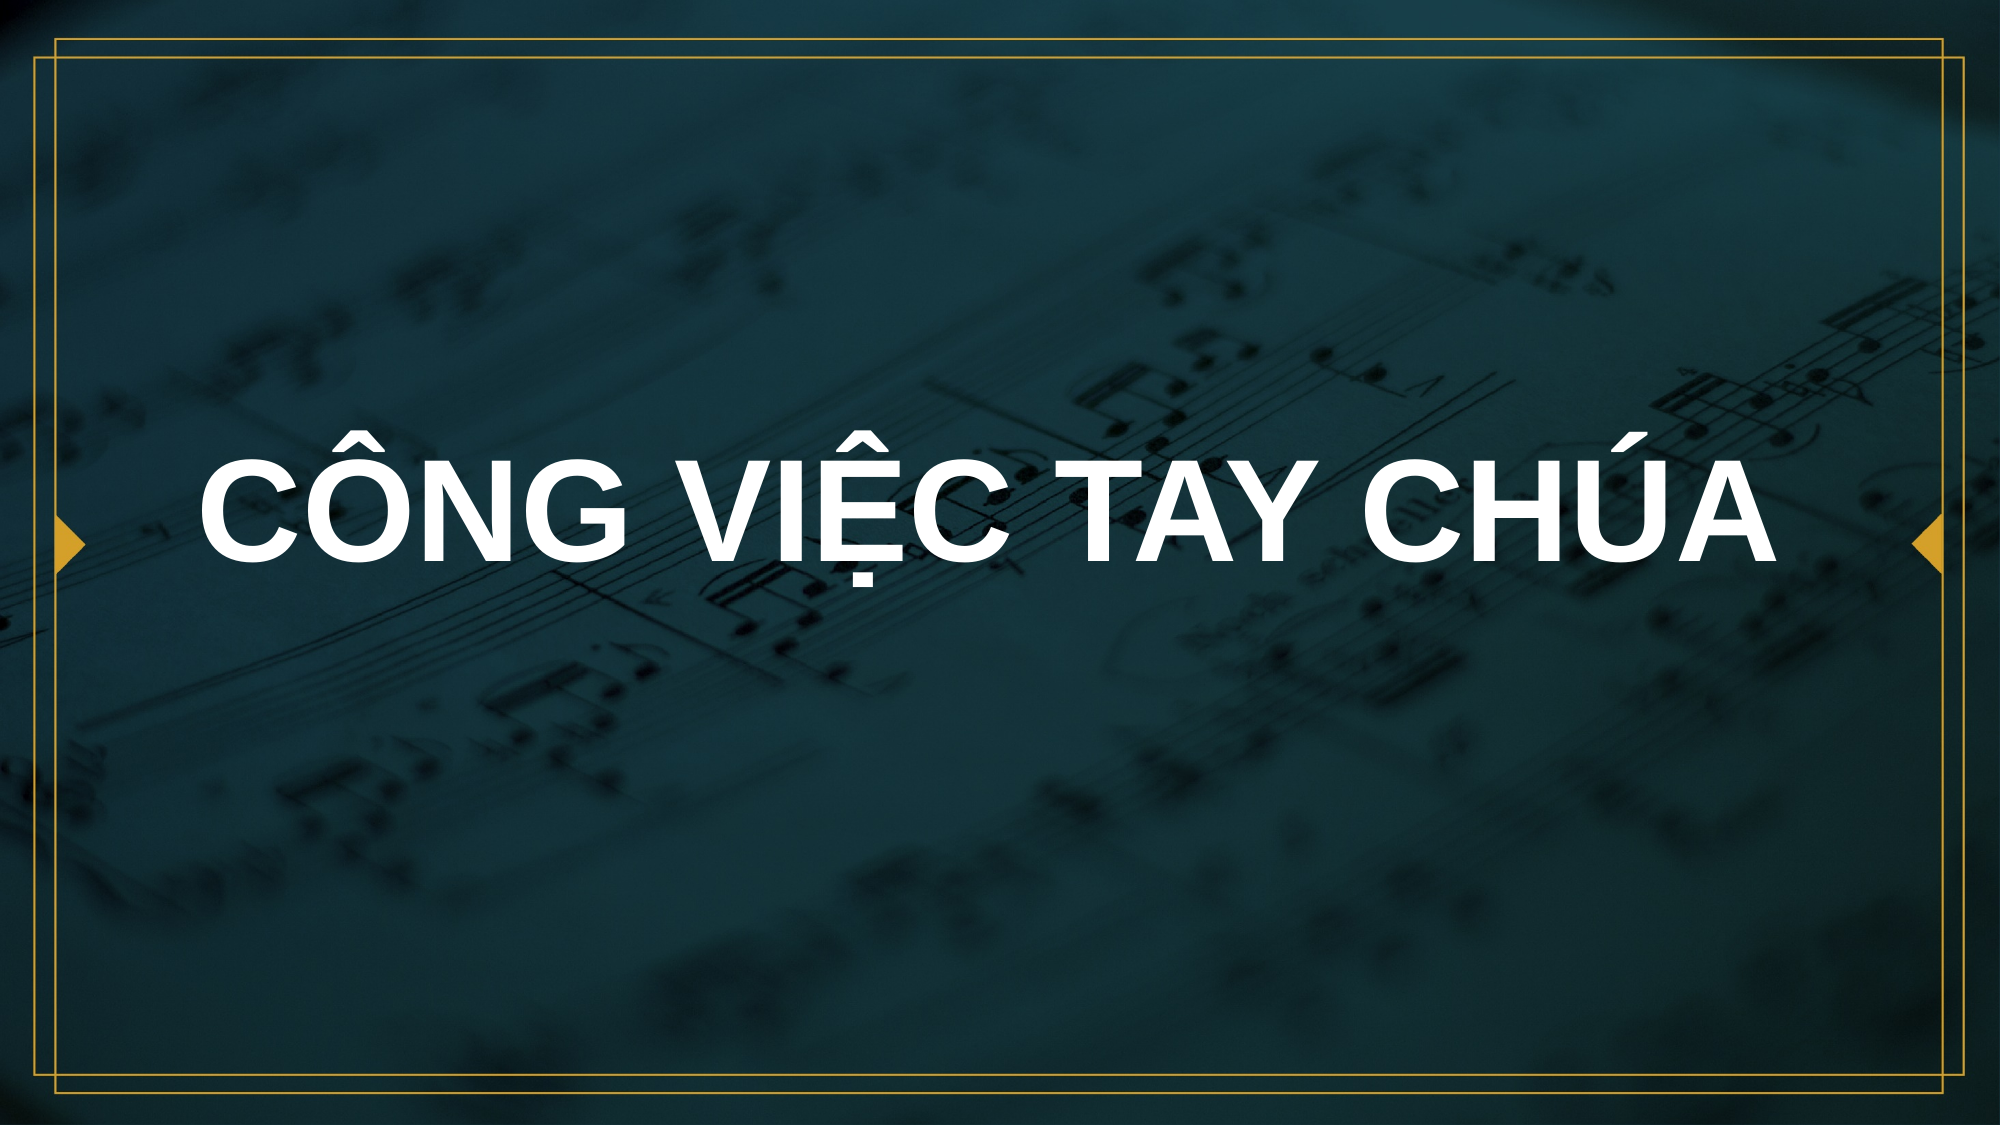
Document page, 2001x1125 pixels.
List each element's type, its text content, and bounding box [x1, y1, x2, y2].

title CÔNG VIỆC TAY CHÚA [103, 151, 1875, 821]
picture [0, 0, 2000, 1125]
